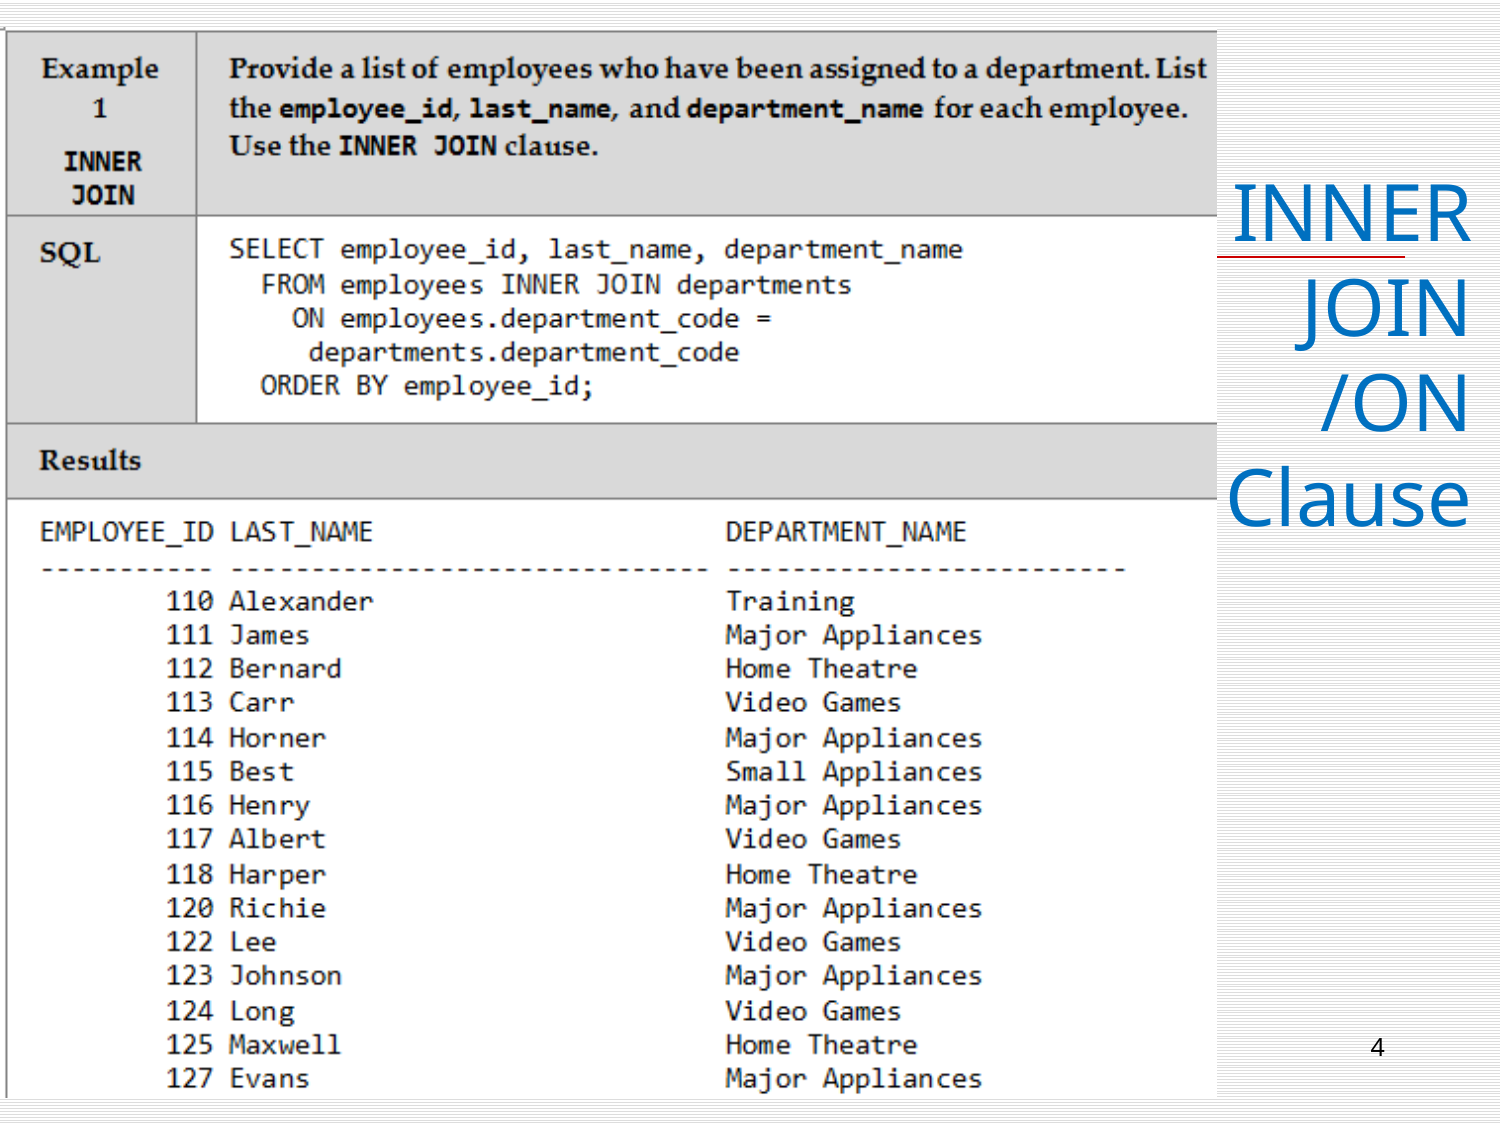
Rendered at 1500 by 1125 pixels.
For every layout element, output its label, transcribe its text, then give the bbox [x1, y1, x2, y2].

title INNER JOIN /ON Clause [1222, 49, 1488, 551]
picture [0, 27, 1217, 1098]
slide_number 4 [1219, 1024, 1401, 1103]
